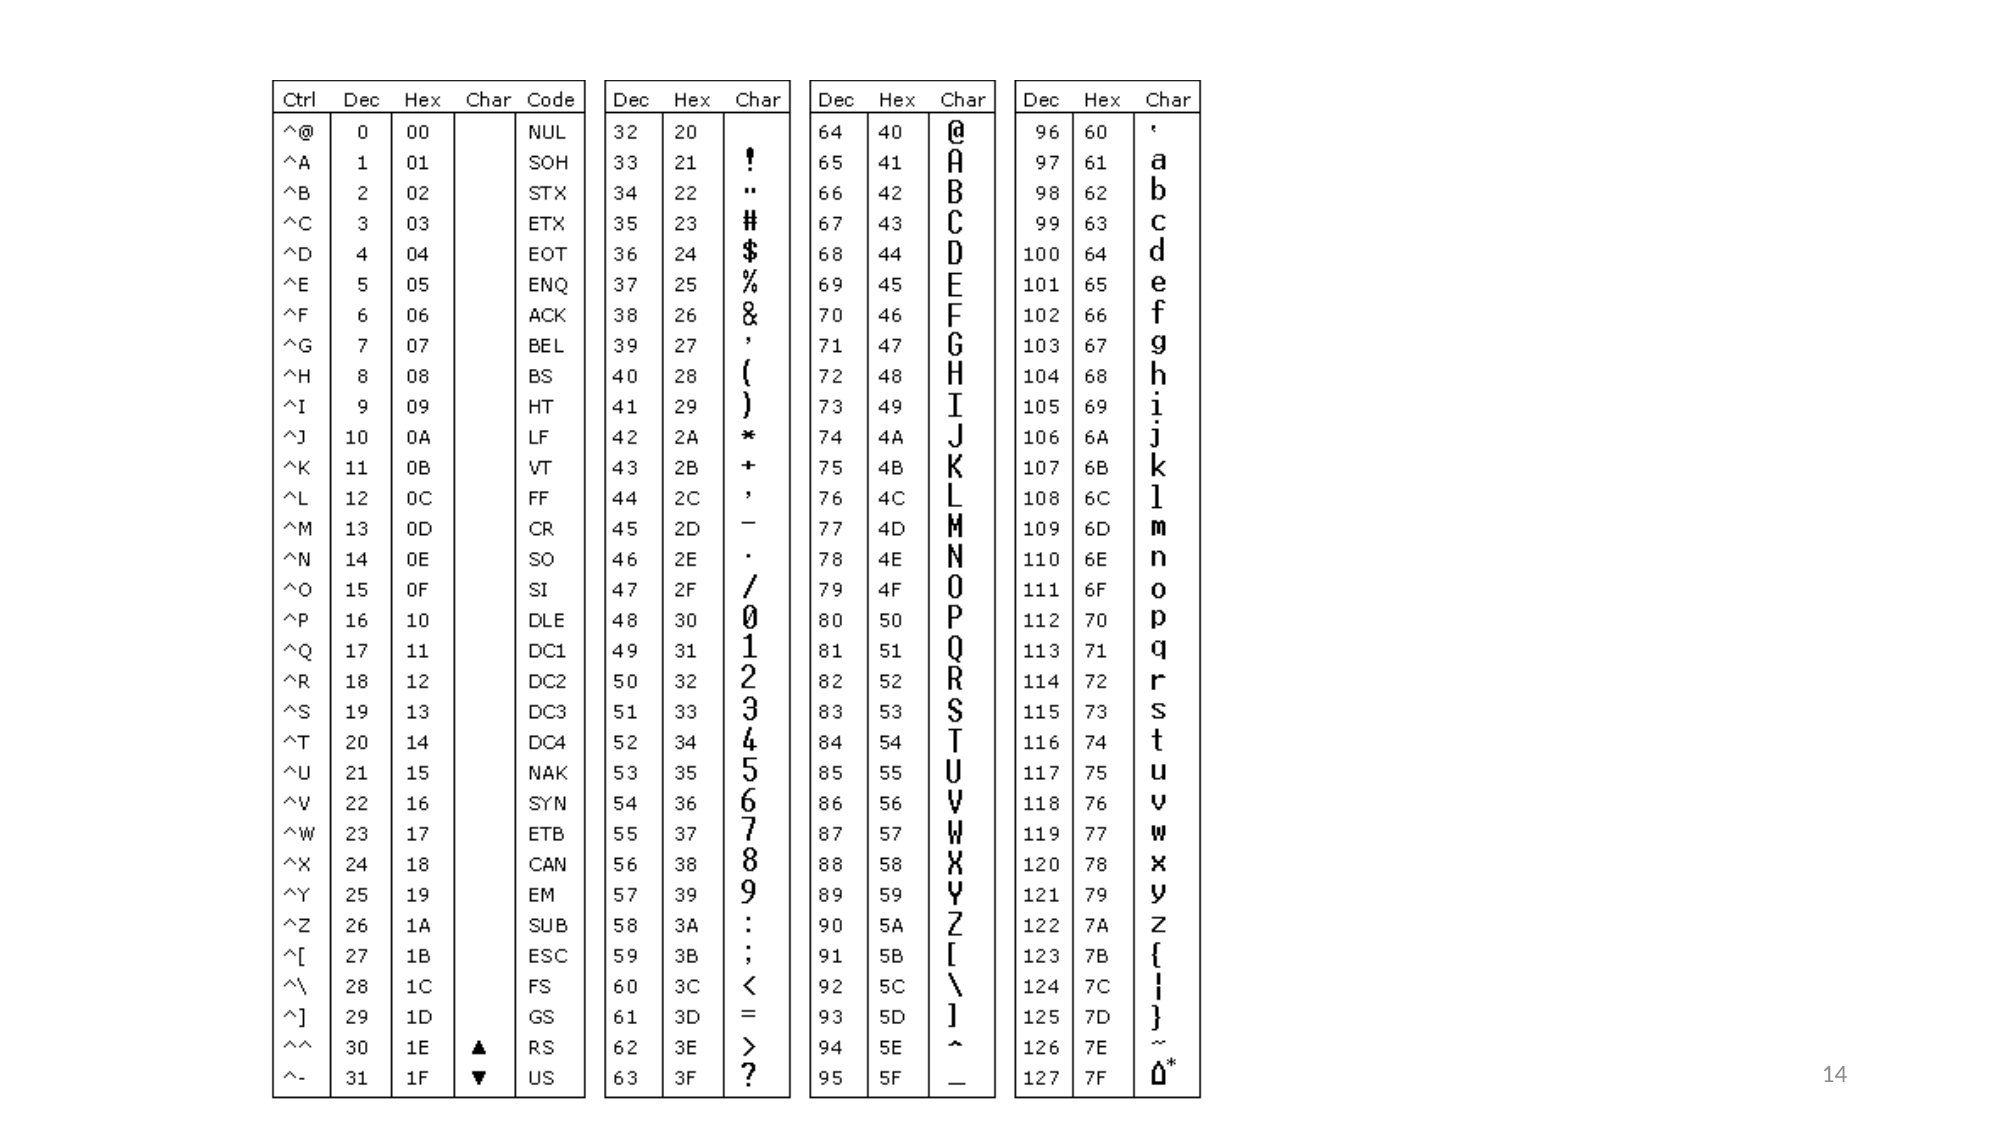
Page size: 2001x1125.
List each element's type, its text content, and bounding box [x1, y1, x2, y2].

picture [271, 80, 1203, 1102]
slide_number 14 [1412, 1042, 1863, 1103]
